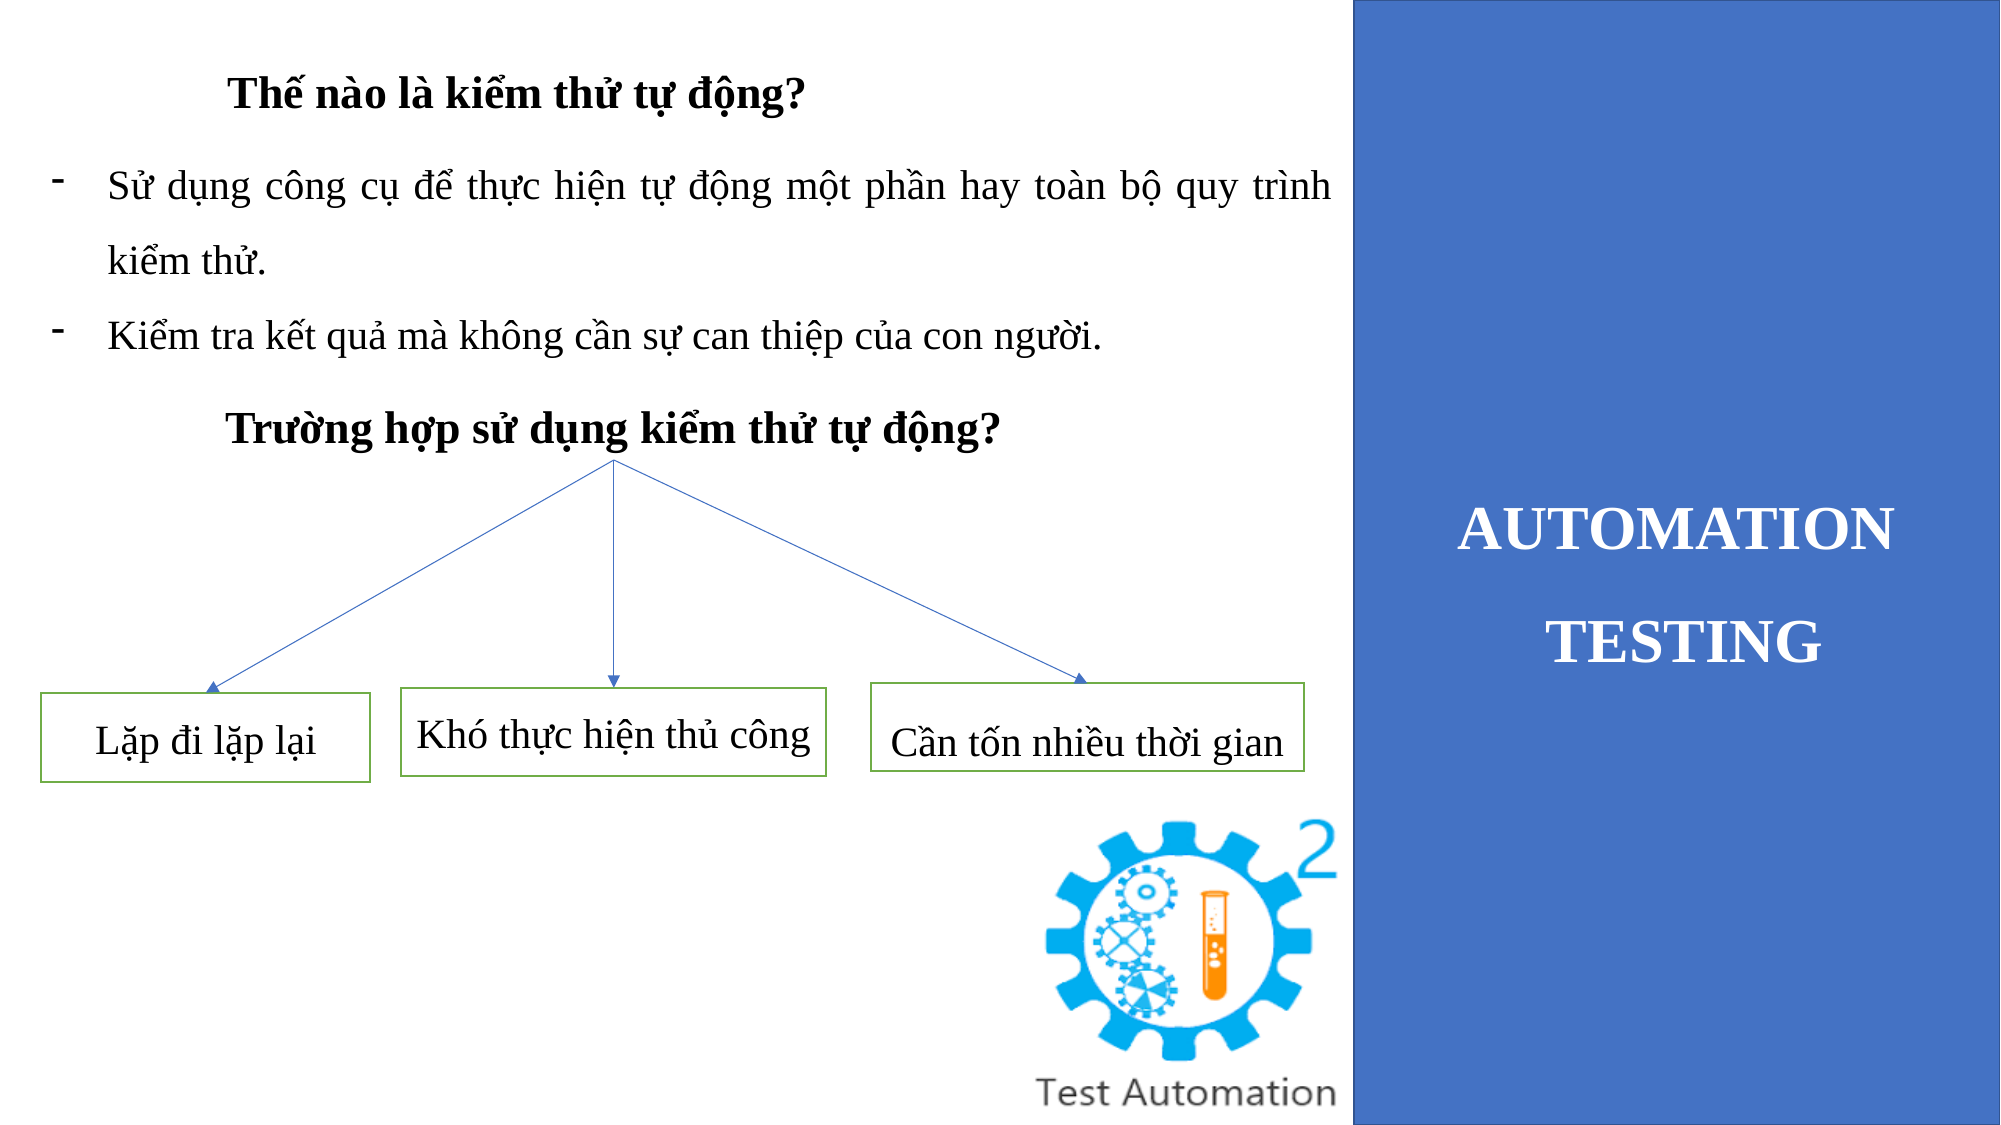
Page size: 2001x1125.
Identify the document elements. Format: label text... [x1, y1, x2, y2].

text_box Thế nào là kiểm thử tự động? [213, 55, 823, 125]
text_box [205, 460, 614, 693]
picture [1006, 804, 1358, 1125]
text_box AUTOMATION TESTING [1353, 0, 2000, 1125]
text_box Khó thực hiện thủ công [400, 687, 827, 777]
text_box Trường hợp sử dụng kiểm thử tự động? [210, 390, 1018, 460]
text_box Lặp đi lặp lại [40, 692, 371, 783]
text_box Sử dụng công cụ để thực hiện tự động một phần hay toàn bộ quy trình kiểm thử. Kiểm tra kết quả mà không cần sự can thiệp của con người. [36, 125, 1348, 366]
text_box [613, 460, 1088, 684]
text_box Cần tốn nhiều thời gian [870, 682, 1305, 772]
